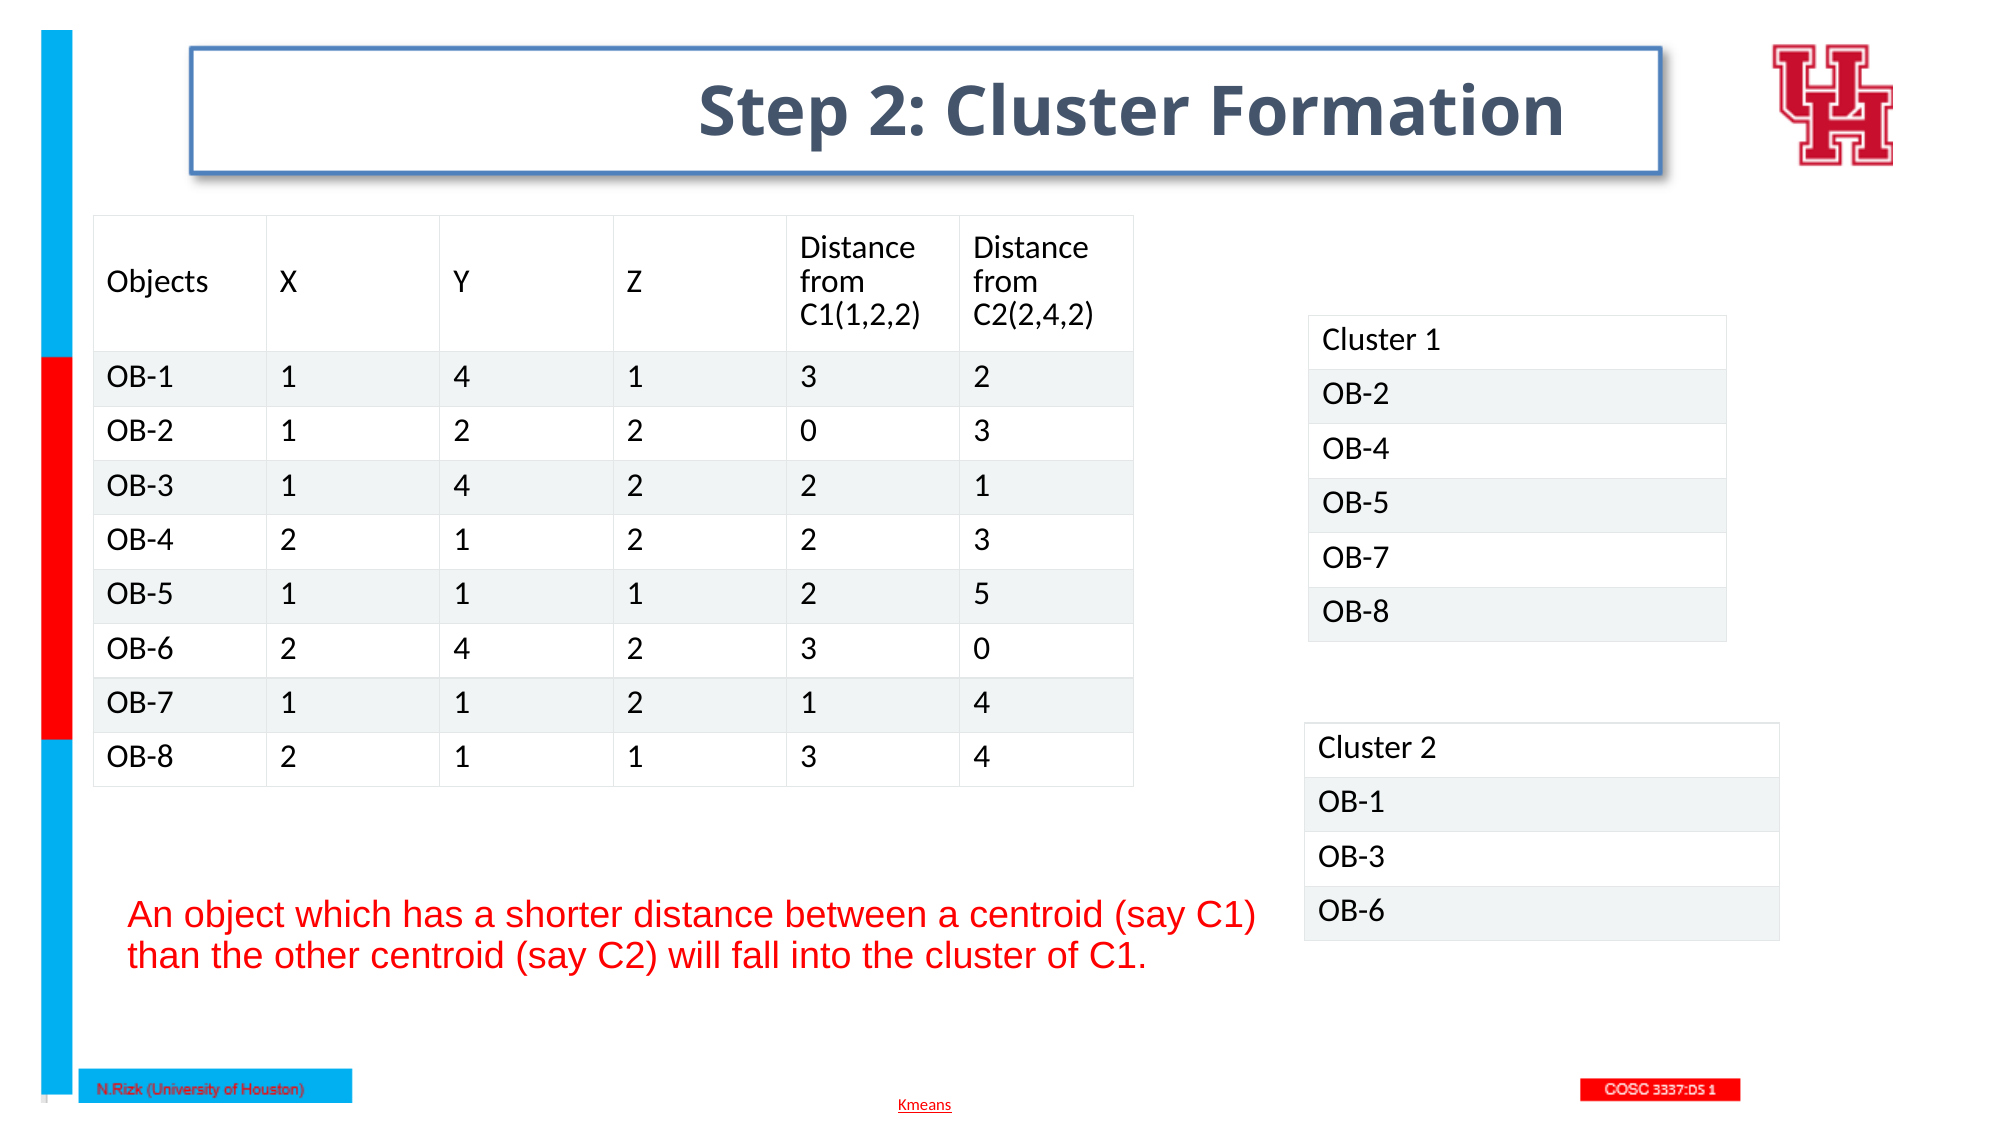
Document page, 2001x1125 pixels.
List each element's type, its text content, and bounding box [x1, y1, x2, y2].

table_cell OB-1 [94, 352, 266, 406]
table_cell OB-6 [94, 624, 266, 677]
table_cell 1 [960, 461, 1133, 514]
table_header Z [614, 216, 786, 351]
footer Kmeans [587, 1074, 1263, 1125]
table_cell 2 [787, 461, 959, 514]
picture [147, 1084, 154, 1097]
table_cell 4 [960, 733, 1133, 786]
table_cell OB-7 [94, 679, 266, 732]
picture [98, 1084, 110, 1094]
table_cell 2 [267, 624, 439, 677]
table_cell 4 [960, 679, 1133, 732]
table_cell 3 [787, 624, 959, 677]
table_cell 1 [267, 679, 439, 732]
table_cell OB-3 [94, 461, 266, 514]
table_cell OB-3 [1305, 832, 1779, 886]
table_cell 1 [440, 679, 613, 732]
table_cell 2 [787, 515, 959, 569]
table_cell 2 [960, 352, 1133, 406]
table_cell 3 [960, 515, 1133, 569]
table_cell 3 [787, 733, 959, 786]
table_cell OB-2 [1309, 370, 1726, 423]
table_cell OB-8 [1309, 588, 1726, 641]
text_box Step 2: Cluster Formation [180, 49, 2000, 167]
table_cell 1 [440, 515, 613, 569]
table_cell OB-4 [94, 515, 266, 569]
table_cell 1 [267, 407, 439, 460]
table_cell 3 [960, 407, 1133, 460]
table_cell 1 [267, 461, 439, 514]
table_cell OB-7 [1309, 533, 1726, 587]
table_cell OB-5 [94, 570, 266, 623]
table_cell 4 [440, 352, 613, 406]
table_header Objects [94, 216, 266, 351]
table_cell OB-2 [94, 407, 266, 460]
table_cell 2 [614, 461, 786, 514]
table_cell 1 [267, 570, 439, 623]
table_cell 2 [440, 407, 613, 460]
table_header Cluster 2 [1305, 724, 1779, 777]
table_cell 1 [614, 570, 786, 623]
table_cell 1 [440, 570, 613, 623]
table_cell 1 [614, 352, 786, 406]
title An object which has a shorter distance between a centroid (say C1) than the other centroid (say C2) will fall into the cluster of C1. [112, 842, 1913, 1030]
picture [242, 1084, 297, 1094]
table_header Y [440, 216, 613, 351]
picture [40, 30, 1893, 1103]
table_cell 2 [614, 407, 786, 460]
table_cell 1 [440, 733, 613, 786]
picture [225, 1084, 236, 1094]
table_cell 3 [787, 352, 959, 406]
table_cell 4 [440, 461, 613, 514]
table_cell 2 [614, 679, 786, 732]
table_cell 2 [267, 733, 439, 786]
table_cell 0 [787, 407, 959, 460]
table_header X [267, 216, 439, 351]
table_cell 4 [440, 624, 613, 677]
table_cell 2 [614, 515, 786, 569]
table_cell OB-1 [1305, 778, 1779, 831]
table_cell OB-6 [1305, 887, 1779, 940]
picture [113, 1084, 142, 1094]
table_header Distance from C1(1,2,2) [787, 216, 959, 351]
table_cell OB-5 [1309, 479, 1726, 532]
table_cell 0 [960, 624, 1133, 677]
table_cell OB-8 [94, 733, 266, 786]
table_cell 1 [267, 352, 439, 406]
table_cell 2 [267, 515, 439, 569]
picture [154, 1084, 219, 1097]
table_cell 2 [787, 570, 959, 623]
table_header Distance from C2(2,4,2) [960, 216, 1133, 351]
table_cell 2 [614, 624, 786, 677]
table_cell 1 [614, 733, 786, 786]
table_cell 1 [787, 679, 959, 732]
table_cell 5 [960, 570, 1133, 623]
table_cell OB-4 [1309, 424, 1726, 478]
table_header Cluster 1 [1309, 316, 1726, 369]
